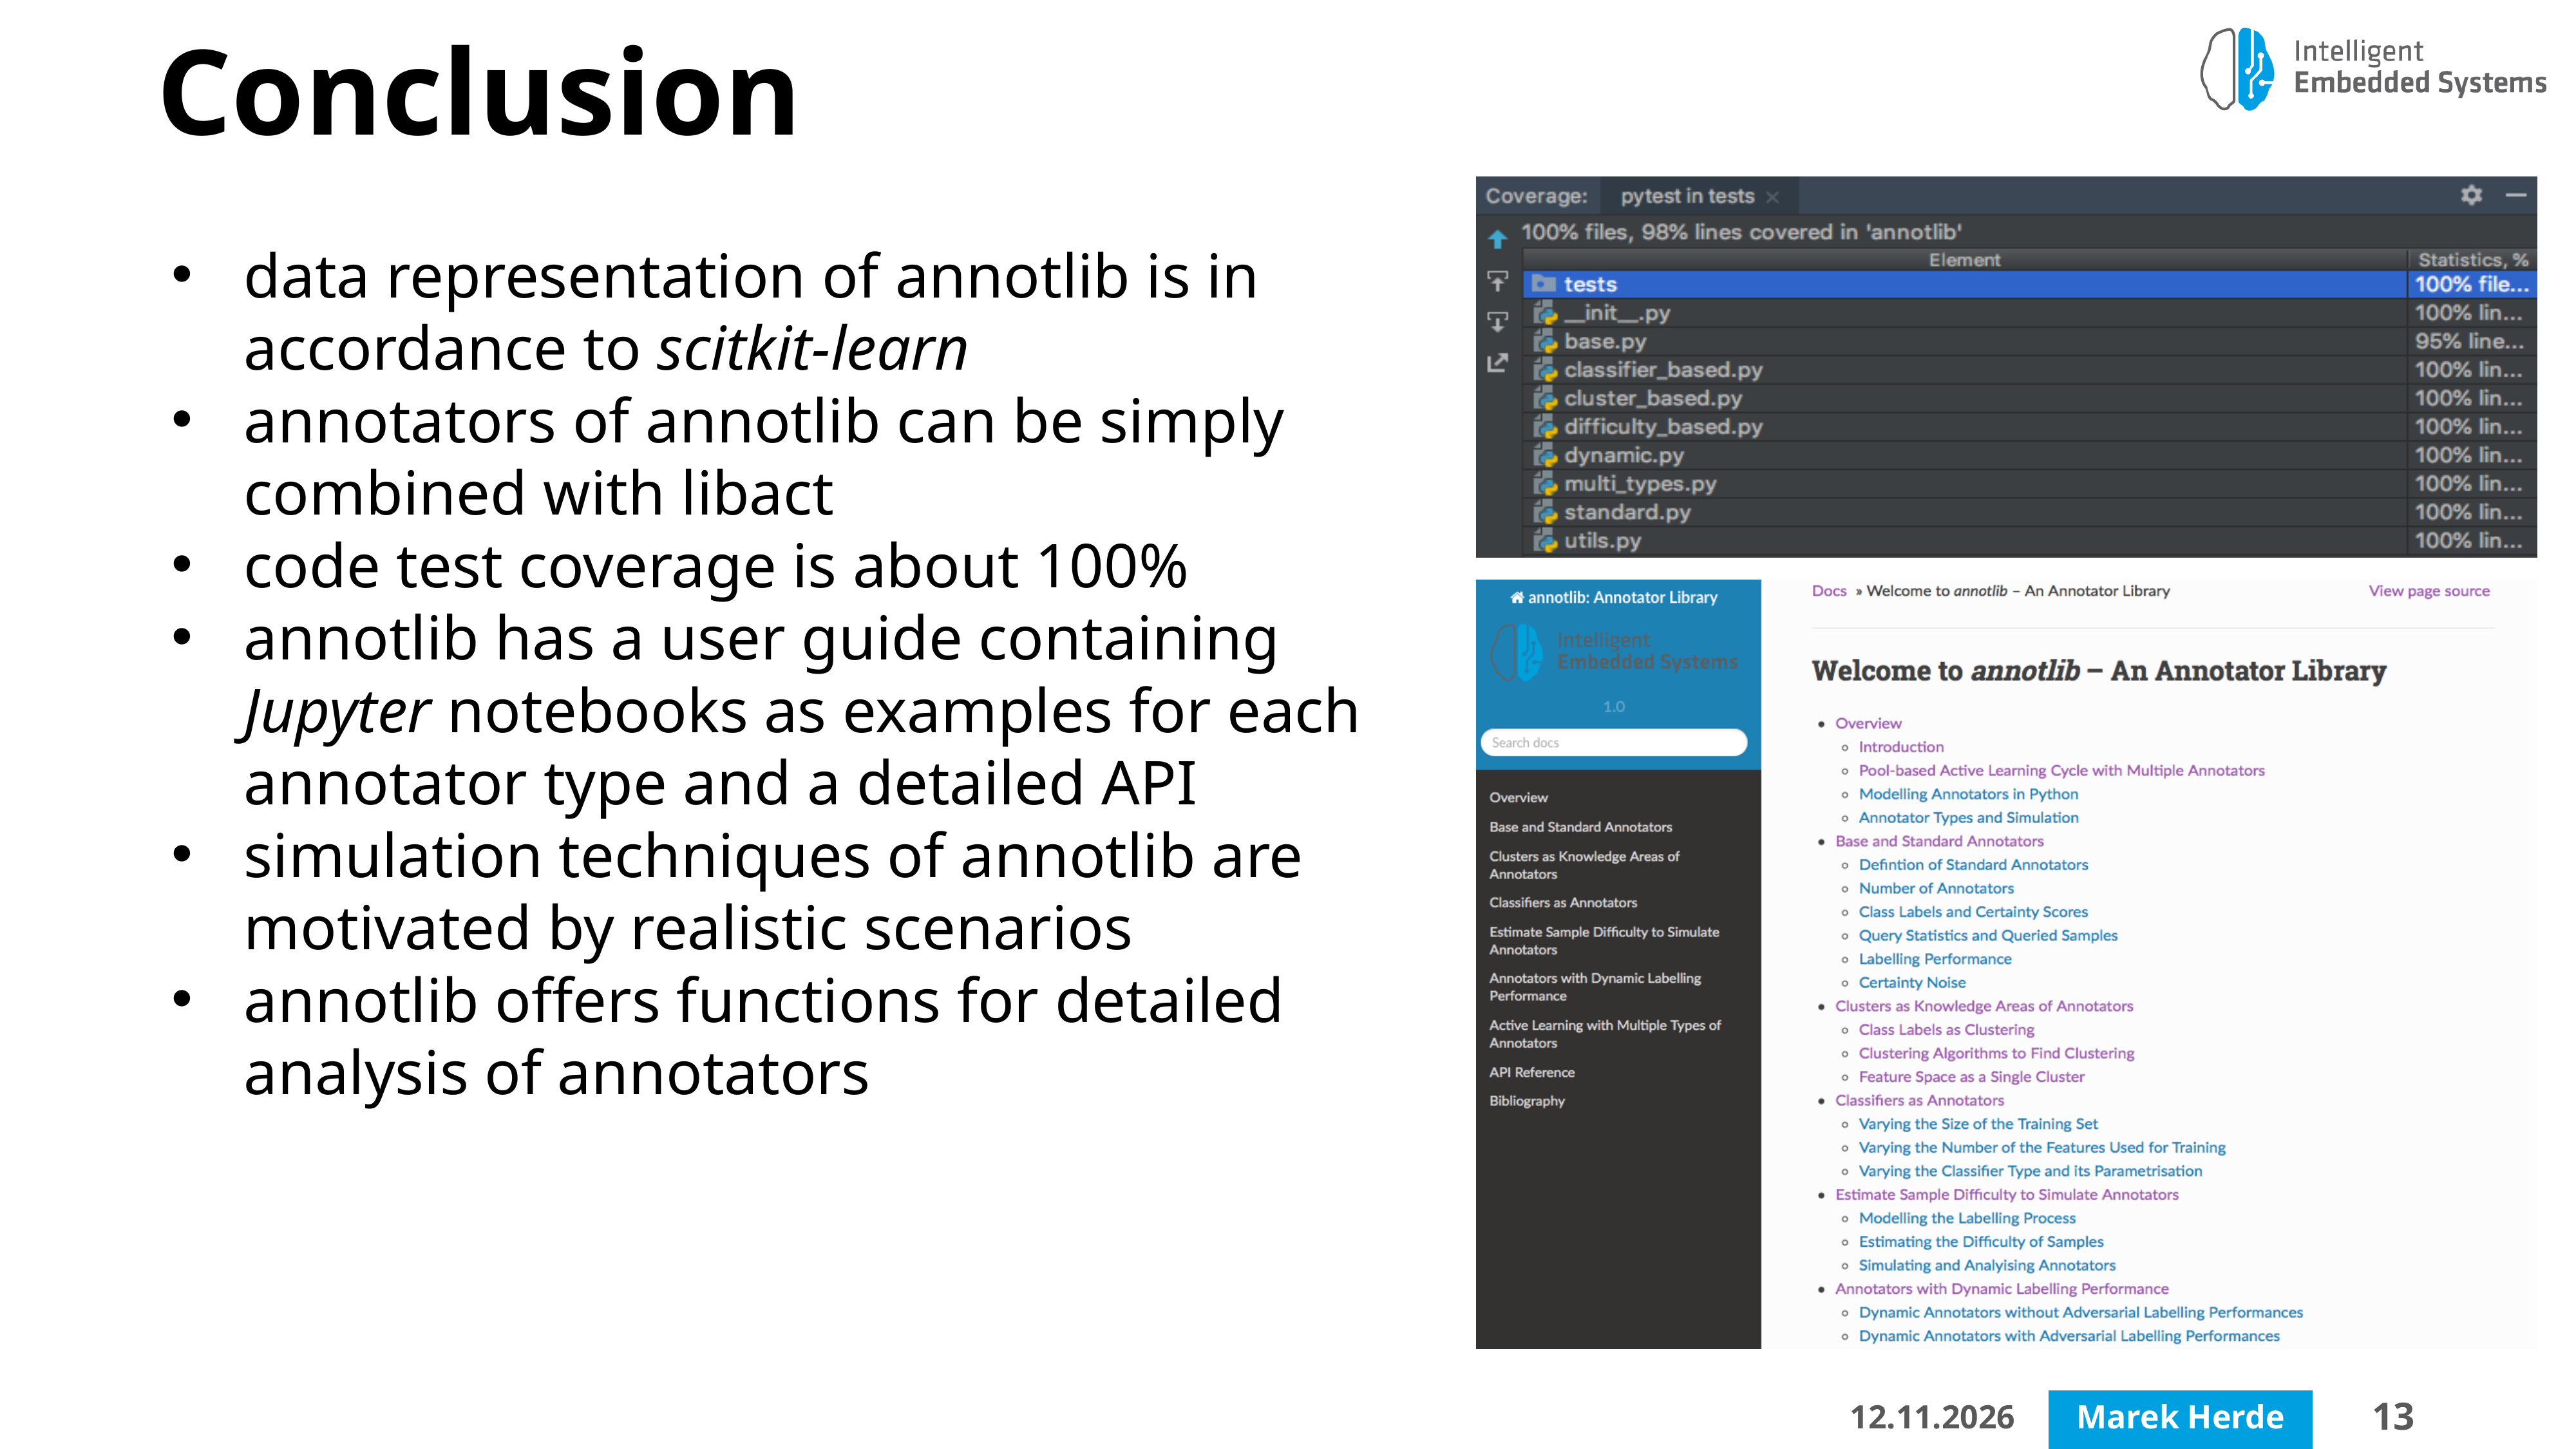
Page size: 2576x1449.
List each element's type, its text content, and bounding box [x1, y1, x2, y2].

text_box data representation of annotlib is in accordance to scitkit-learn annotators of annotlib can be simply combined with libact code test coverage is about 100% annotlib has a user guide containing Jupyter notebooks as examples for each annotator type and a detailed API simulation techniques of annotlib are motivated by realistic scenarios annotlib offers functions for detailed analysis of annotators [162, 232, 1486, 1112]
title Conclusion [147, 28, 2193, 147]
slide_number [1805, 1394, 2025, 1444]
picture [2193, 23, 2551, 114]
picture [1476, 580, 2537, 1349]
picture [1476, 176, 2537, 558]
footer Marek Herde [2049, 1390, 2313, 1442]
